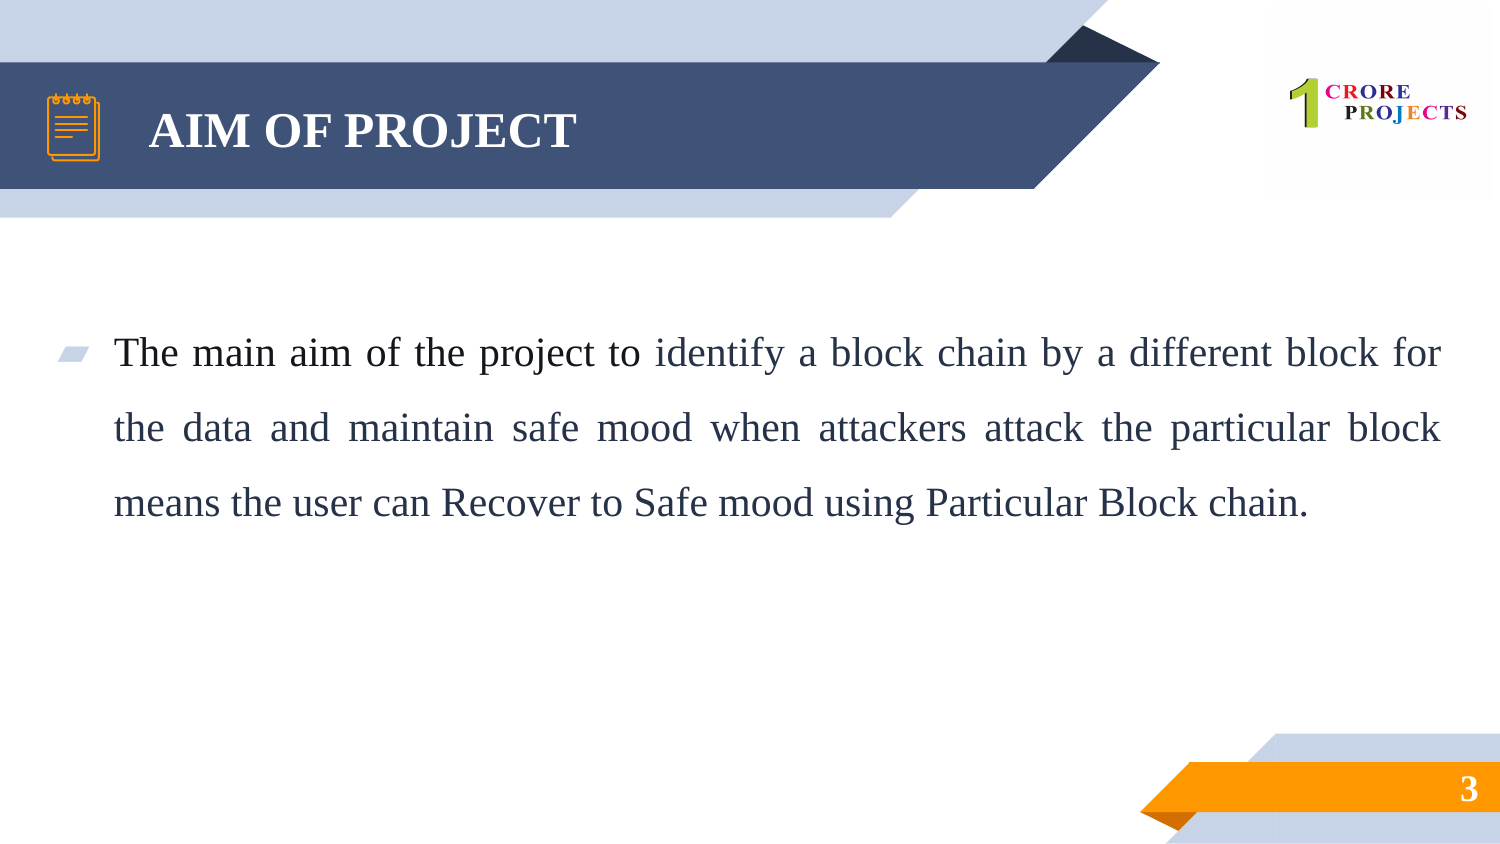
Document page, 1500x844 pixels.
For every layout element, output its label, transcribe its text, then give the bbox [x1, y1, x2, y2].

list The main aim of the project to identify a block chain by a different block for the data and maintain safe mood when attackers attack the particular block means the user can Recover to Safe mood using Particular Block chain. [42, 284, 1458, 780]
picture [1267, 4, 1492, 201]
slide_number 3 [1249, 760, 1494, 813]
title AIM OF PROJECT [133, 64, 997, 190]
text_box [47, 93, 100, 161]
